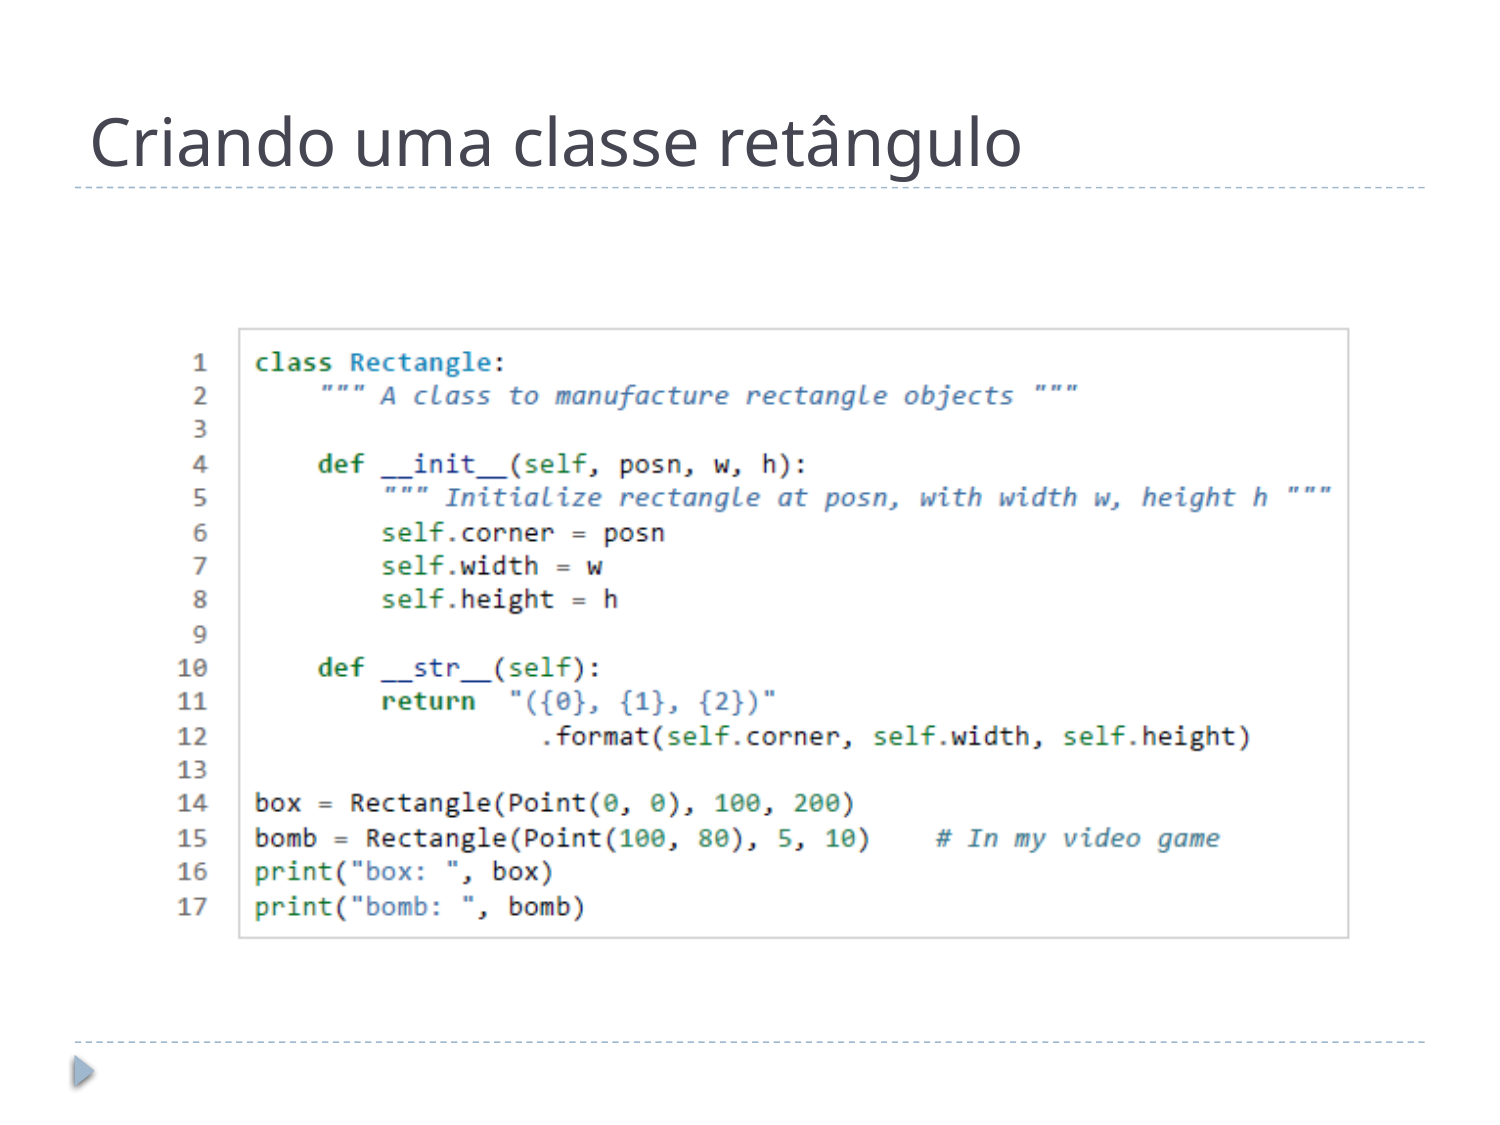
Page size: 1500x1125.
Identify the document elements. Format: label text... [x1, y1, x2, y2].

title Criando uma classe retângulo [75, 37, 1425, 188]
picture [136, 302, 1385, 953]
